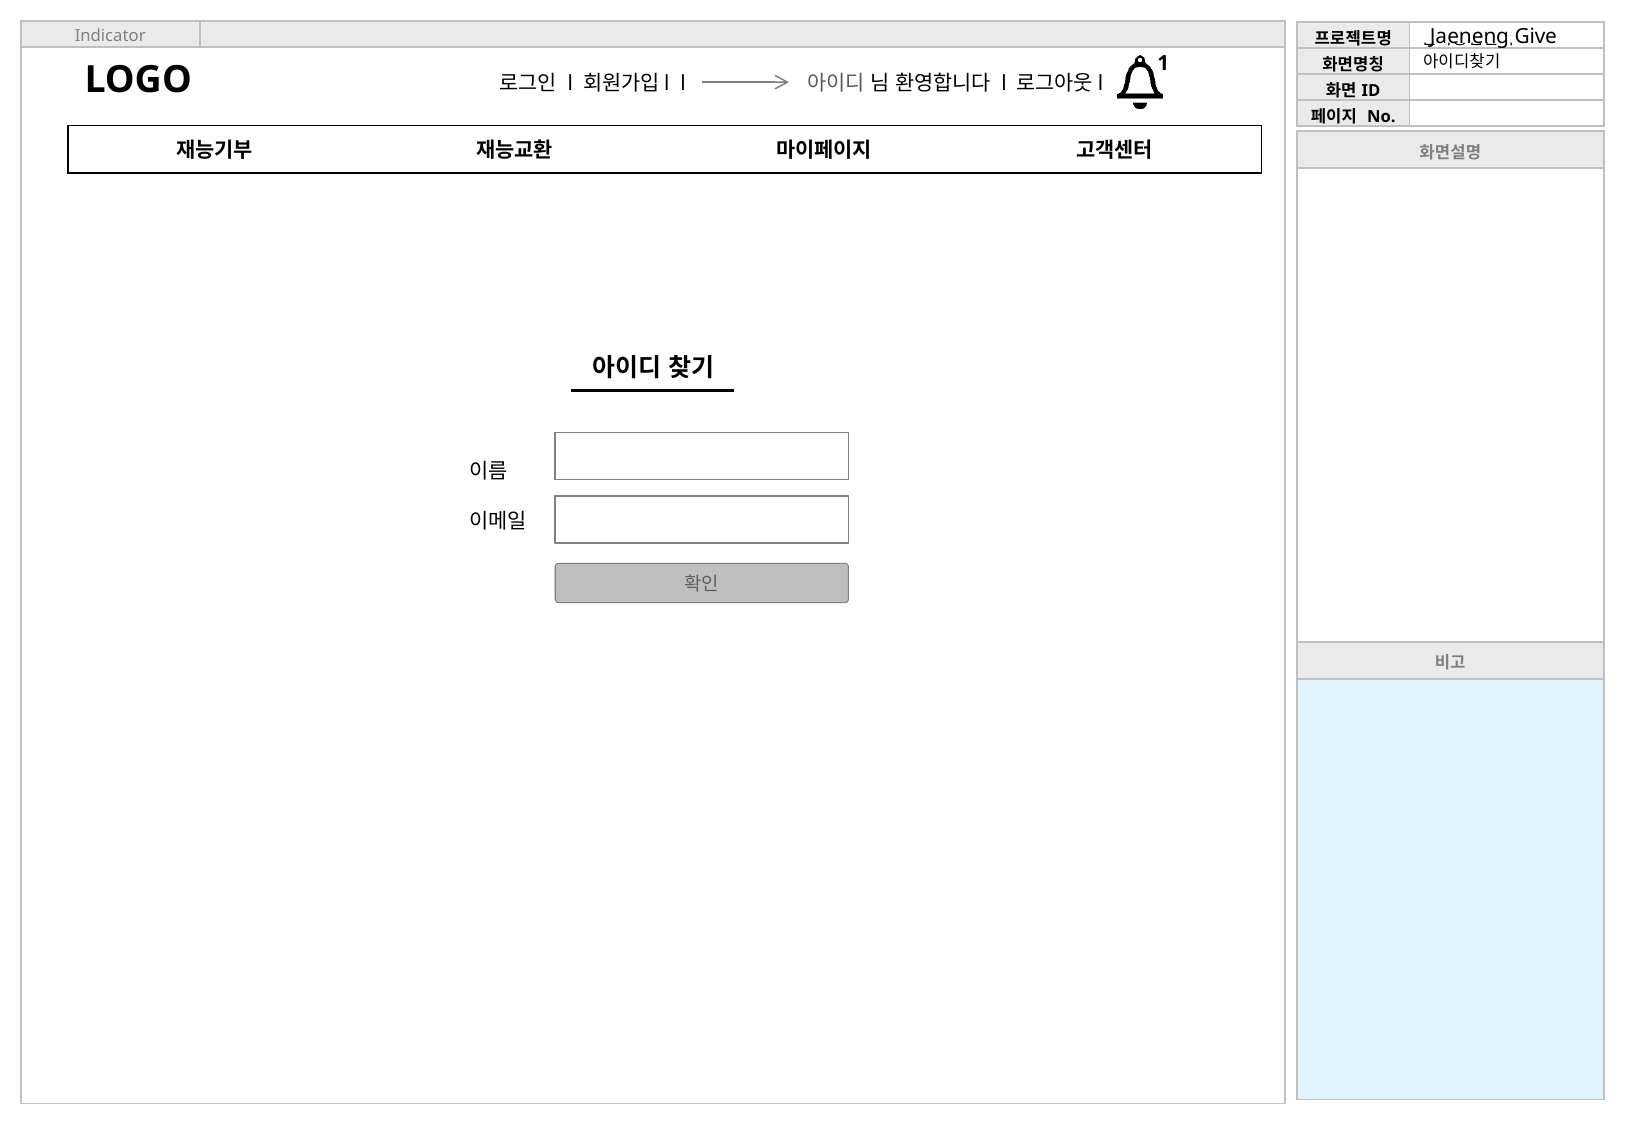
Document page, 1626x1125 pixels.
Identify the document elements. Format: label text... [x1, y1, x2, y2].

text_box 1 [1142, 42, 1191, 83]
picture [1112, 55, 1167, 109]
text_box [571, 343, 737, 392]
text_box [555, 495, 849, 544]
text_box 아이디찾기 [1408, 42, 1614, 79]
text_box 확인 [553, 561, 851, 605]
text_box 로그인 l 회원가입l l [474, 62, 701, 102]
text_box LOGO [69, 48, 228, 108]
text_box [555, 432, 849, 480]
text_box 아이디 님 환영합니다 l 로그아웃l [783, 62, 1107, 102]
text_box 재능기부 재능교환 마이페이지 고객센터 [68, 125, 1262, 173]
text_box 이름 이메일 [454, 425, 542, 541]
